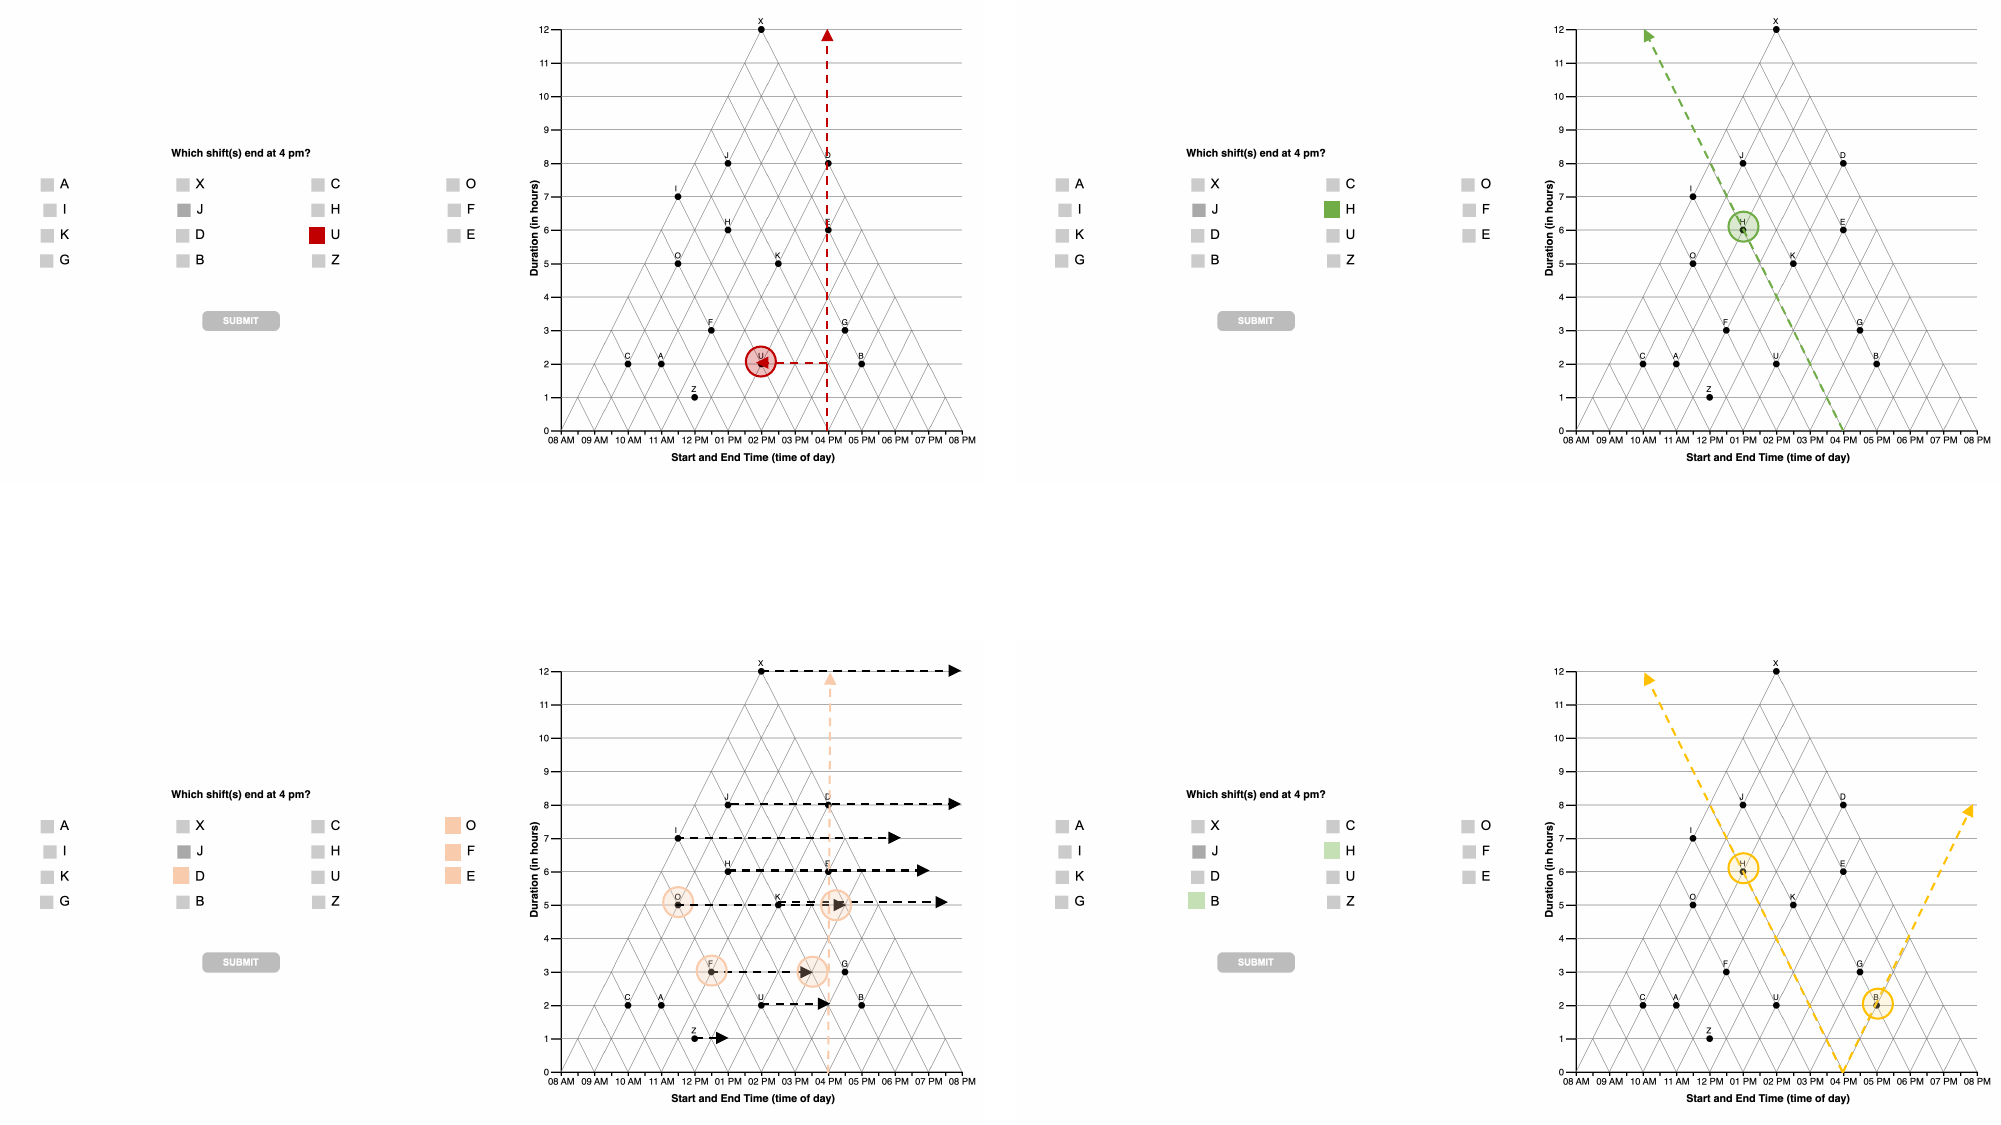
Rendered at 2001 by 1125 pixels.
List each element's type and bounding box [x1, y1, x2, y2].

picture [0, 0, 985, 484]
text_box [1843, 803, 1974, 1073]
text_box [1643, 28, 1844, 431]
picture [1015, 0, 2000, 484]
picture [1015, 641, 2000, 1125]
text_box [1644, 672, 1843, 1073]
picture [0, 641, 985, 1125]
